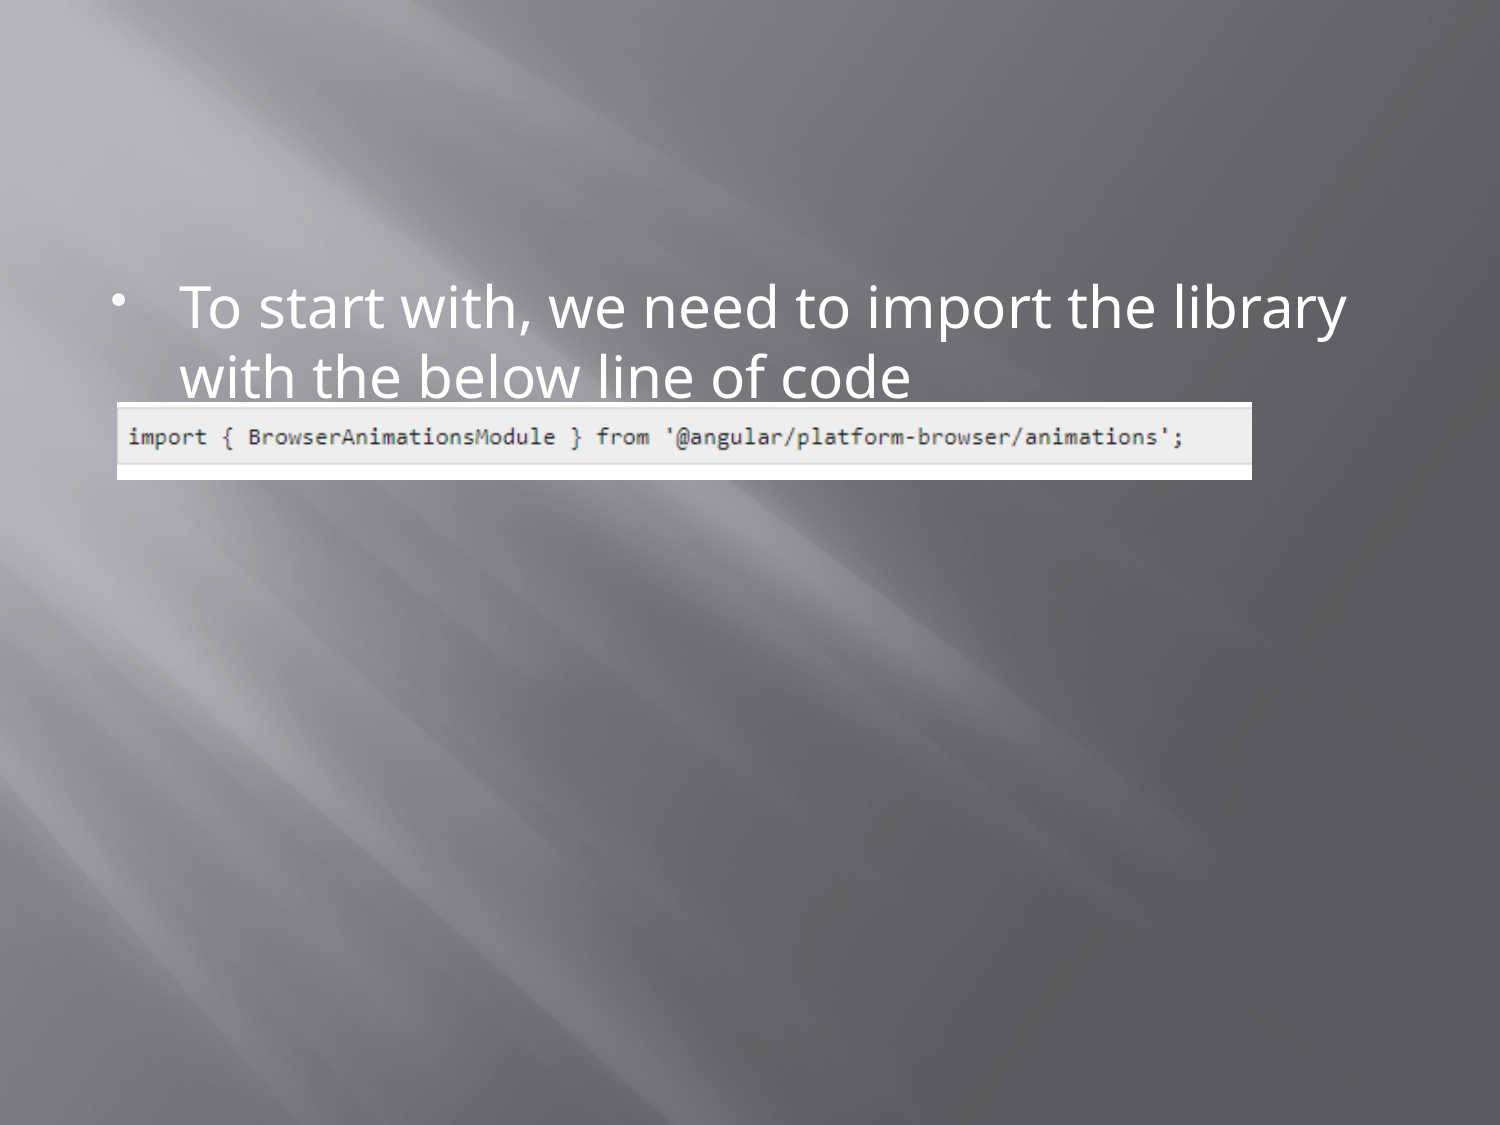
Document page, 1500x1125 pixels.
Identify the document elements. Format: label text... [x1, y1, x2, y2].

picture [117, 402, 1252, 480]
list To start with, we need to import the library with the below line of code [75, 262, 1425, 1035]
